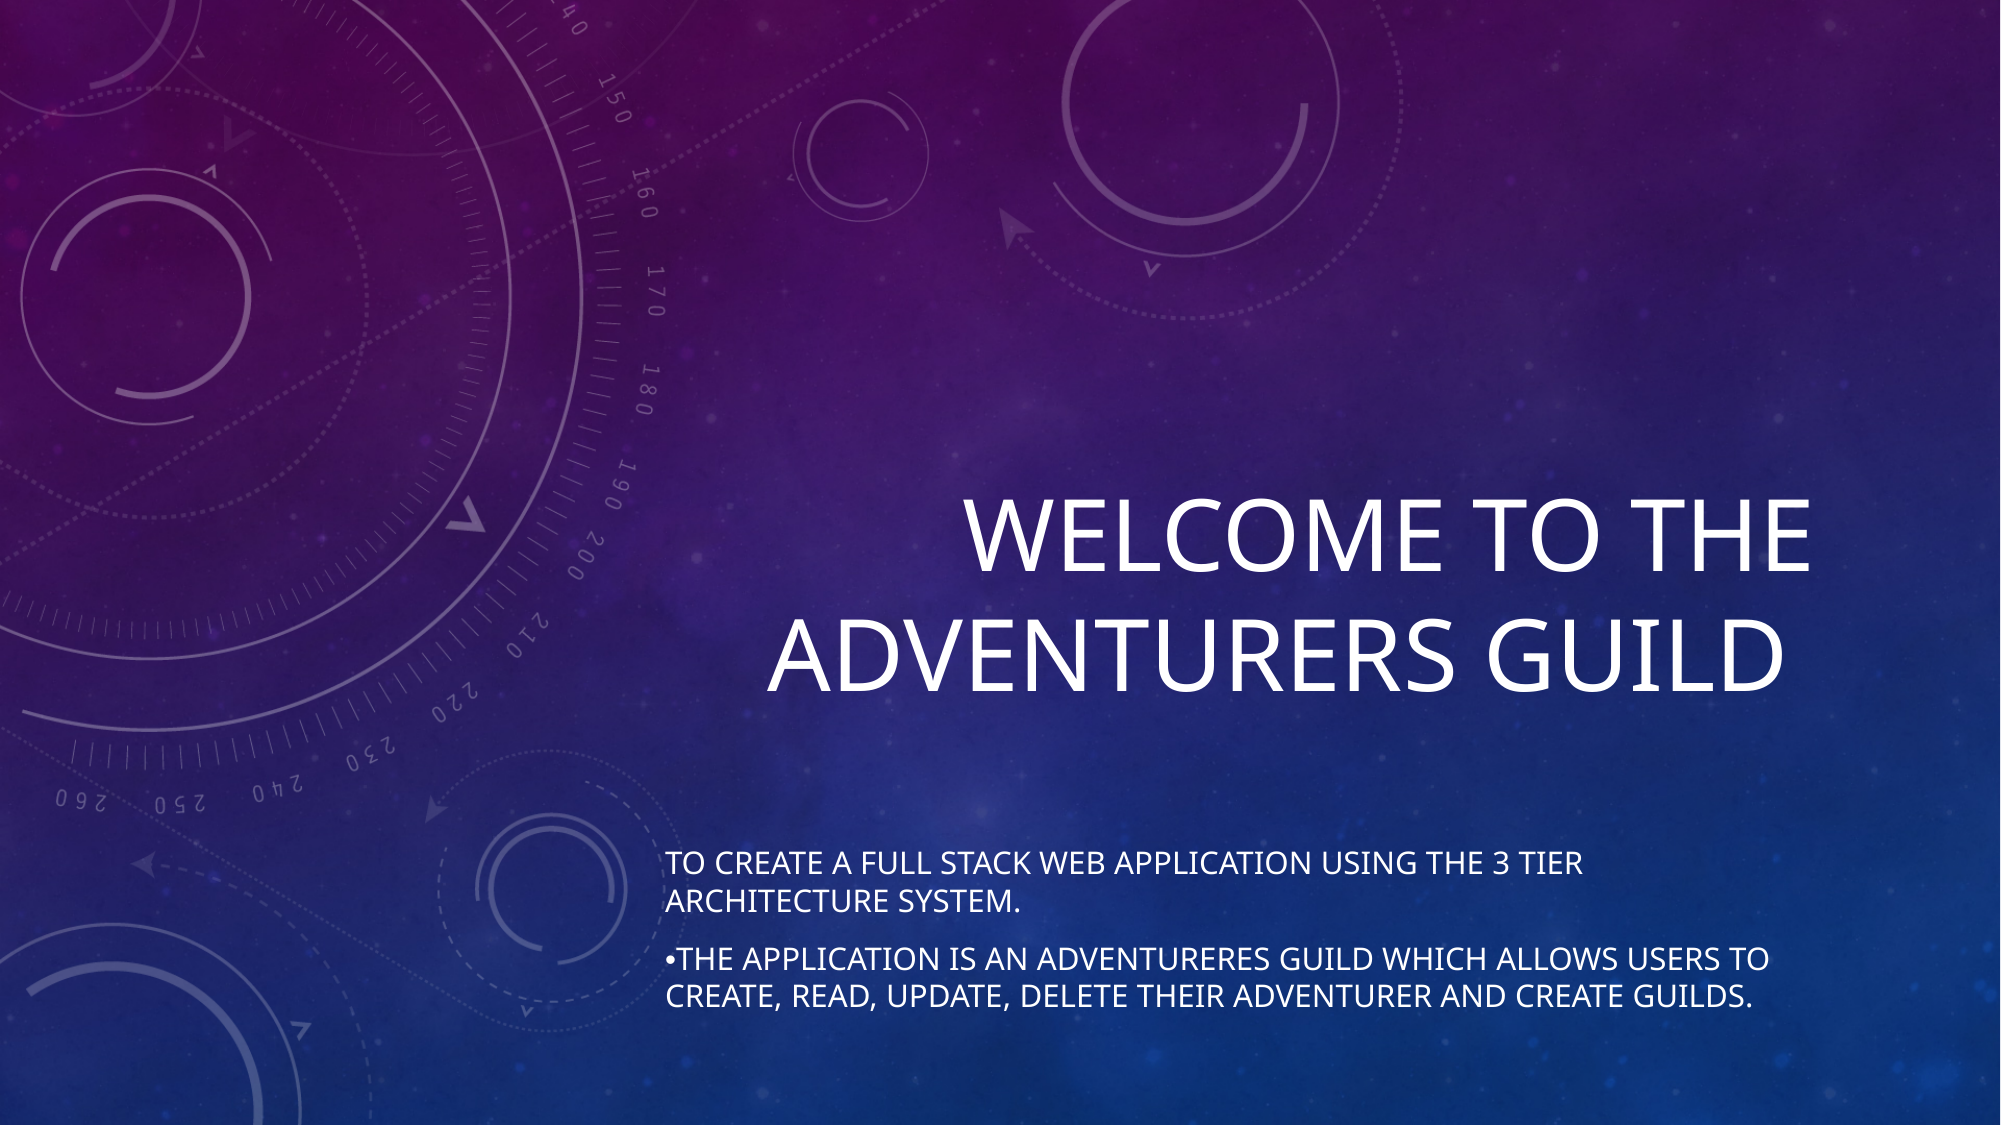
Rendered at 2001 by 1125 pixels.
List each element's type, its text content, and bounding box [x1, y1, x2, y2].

picture [0, 0, 2001, 1125]
subtitle To Create a full stack web application using the 3 tier architecture system. •The Application is an Adventureres Guild which Allows users to Create, Read, Update, Delete their Adventurer and Create guilds. [650, 719, 1831, 950]
title Welcome to the Adventurers guild [650, 322, 1831, 719]
